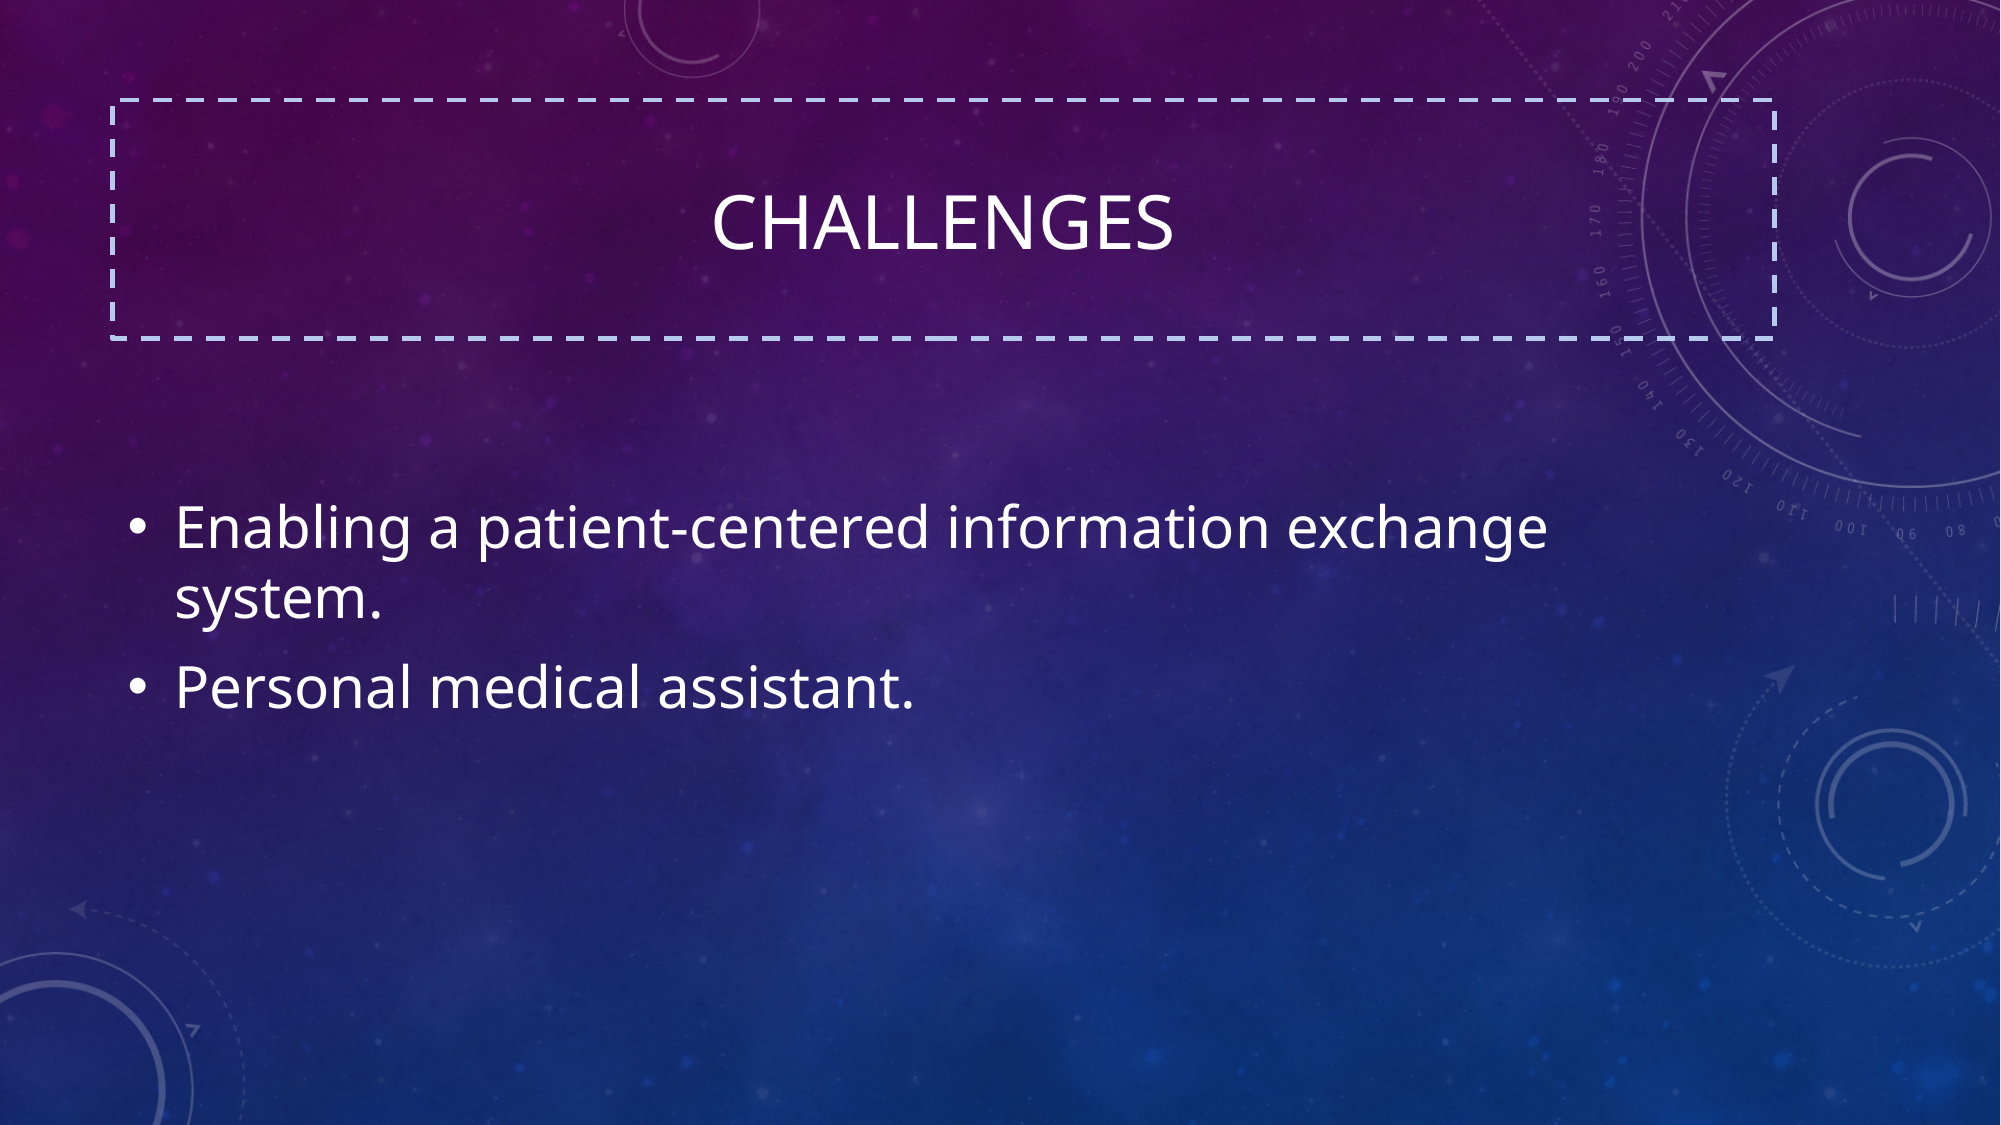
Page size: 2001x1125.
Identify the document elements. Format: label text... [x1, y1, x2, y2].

title Challenges [112, 99, 1775, 339]
list Enabling a patient-centered information exchange system. Personal medical assistant. [112, 351, 1775, 950]
picture [0, 0, 2001, 1125]
